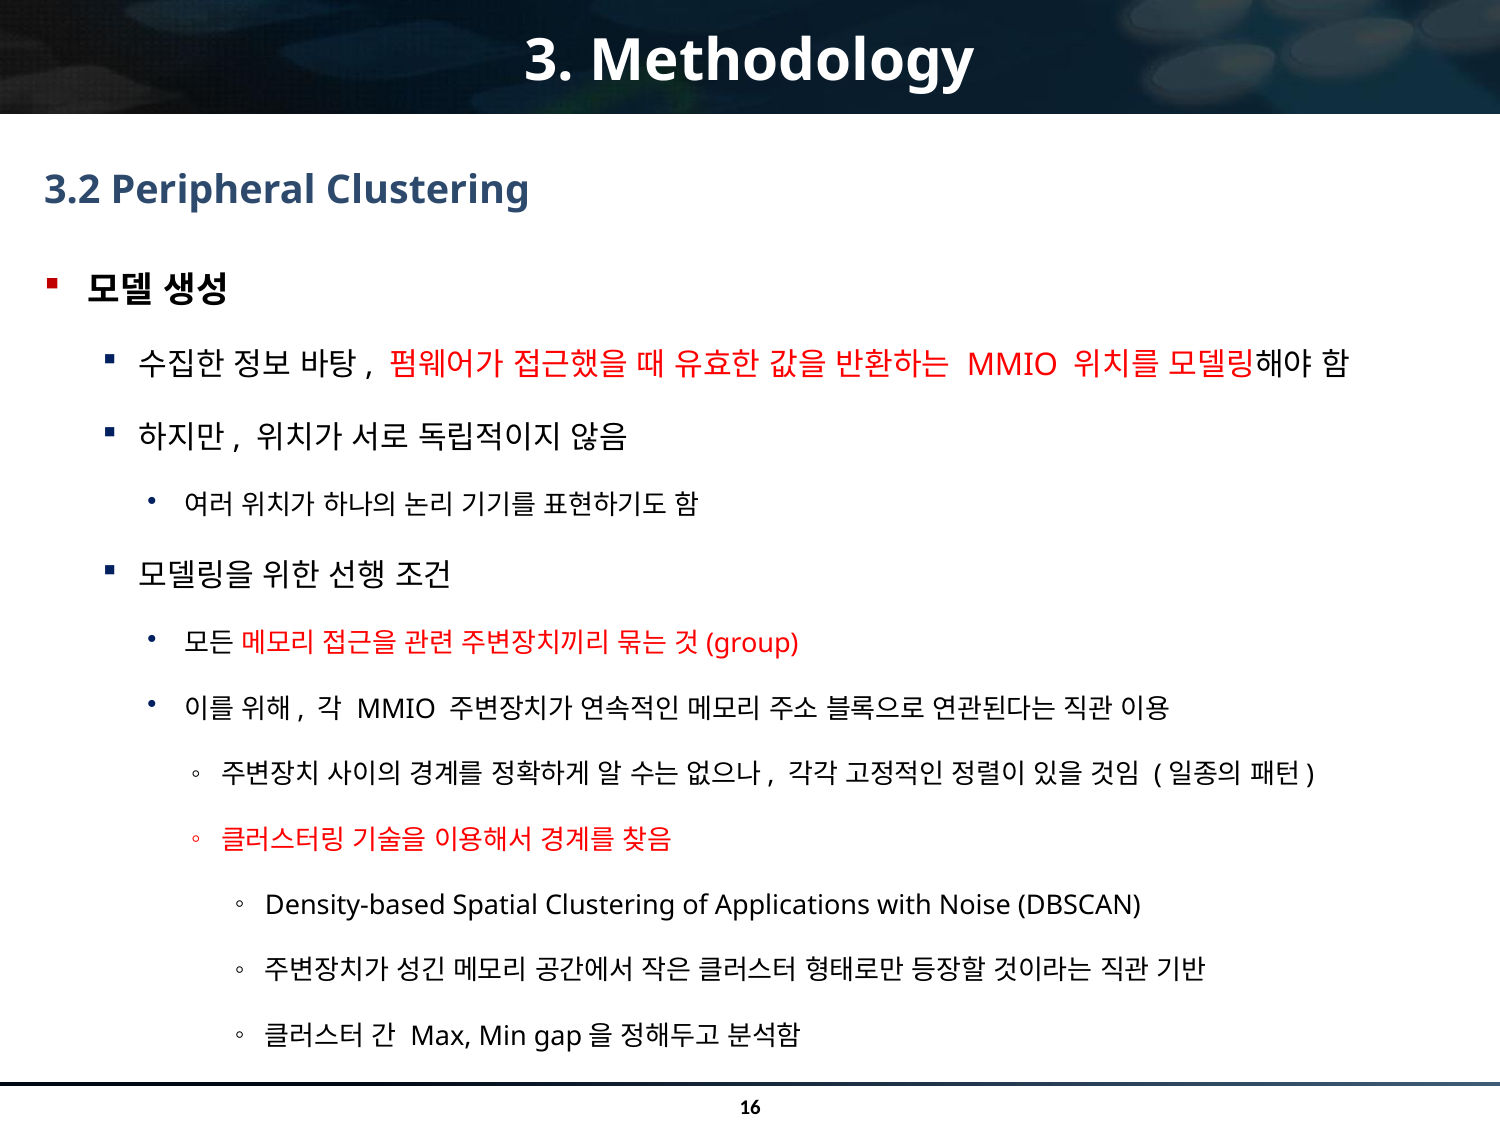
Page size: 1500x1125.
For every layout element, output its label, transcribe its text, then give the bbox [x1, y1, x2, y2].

list 3.2 Peripheral Clustering [29, 132, 1471, 221]
title 3. Methodology [29, 12, 1471, 101]
picture [0, 0, 1500, 114]
list 모델 생성 수집한 정보 바탕, 펌웨어가 접근했을 때 유효한 값을 반환하는 MMIO 위치를 모델링해야 함 하지만, 위치가 서로 독립적이지 않음 여러 위치가 하나의 논리 기기를 표현하기도 함 모델링을 위한 선행 조건 모든 메모리 접근을 관련 주변장치끼리 묶는 것(group) 이를 위해, 각 MMIO 주변장치가 연속적인 메모리 주소 블록으로 연관된다는 직관 이용 주변장치 사이의 경계를 정확하게 알 수는 없으나, 각각 고정적인 정렬이 있을 것임 (일종의 패턴) 클러스터링 기술을 이용해서 경계를 찾음 Density-based Spatial Clustering of Applications with Noise (DBSCAN) 주변장치가 성긴 메모리 공간에서 작은 클러스터 형태로만 등장할 것이라는 직관 기반 클러스터 간 Max, Min gap을 정해두고 분석함 [29, 237, 1471, 1063]
